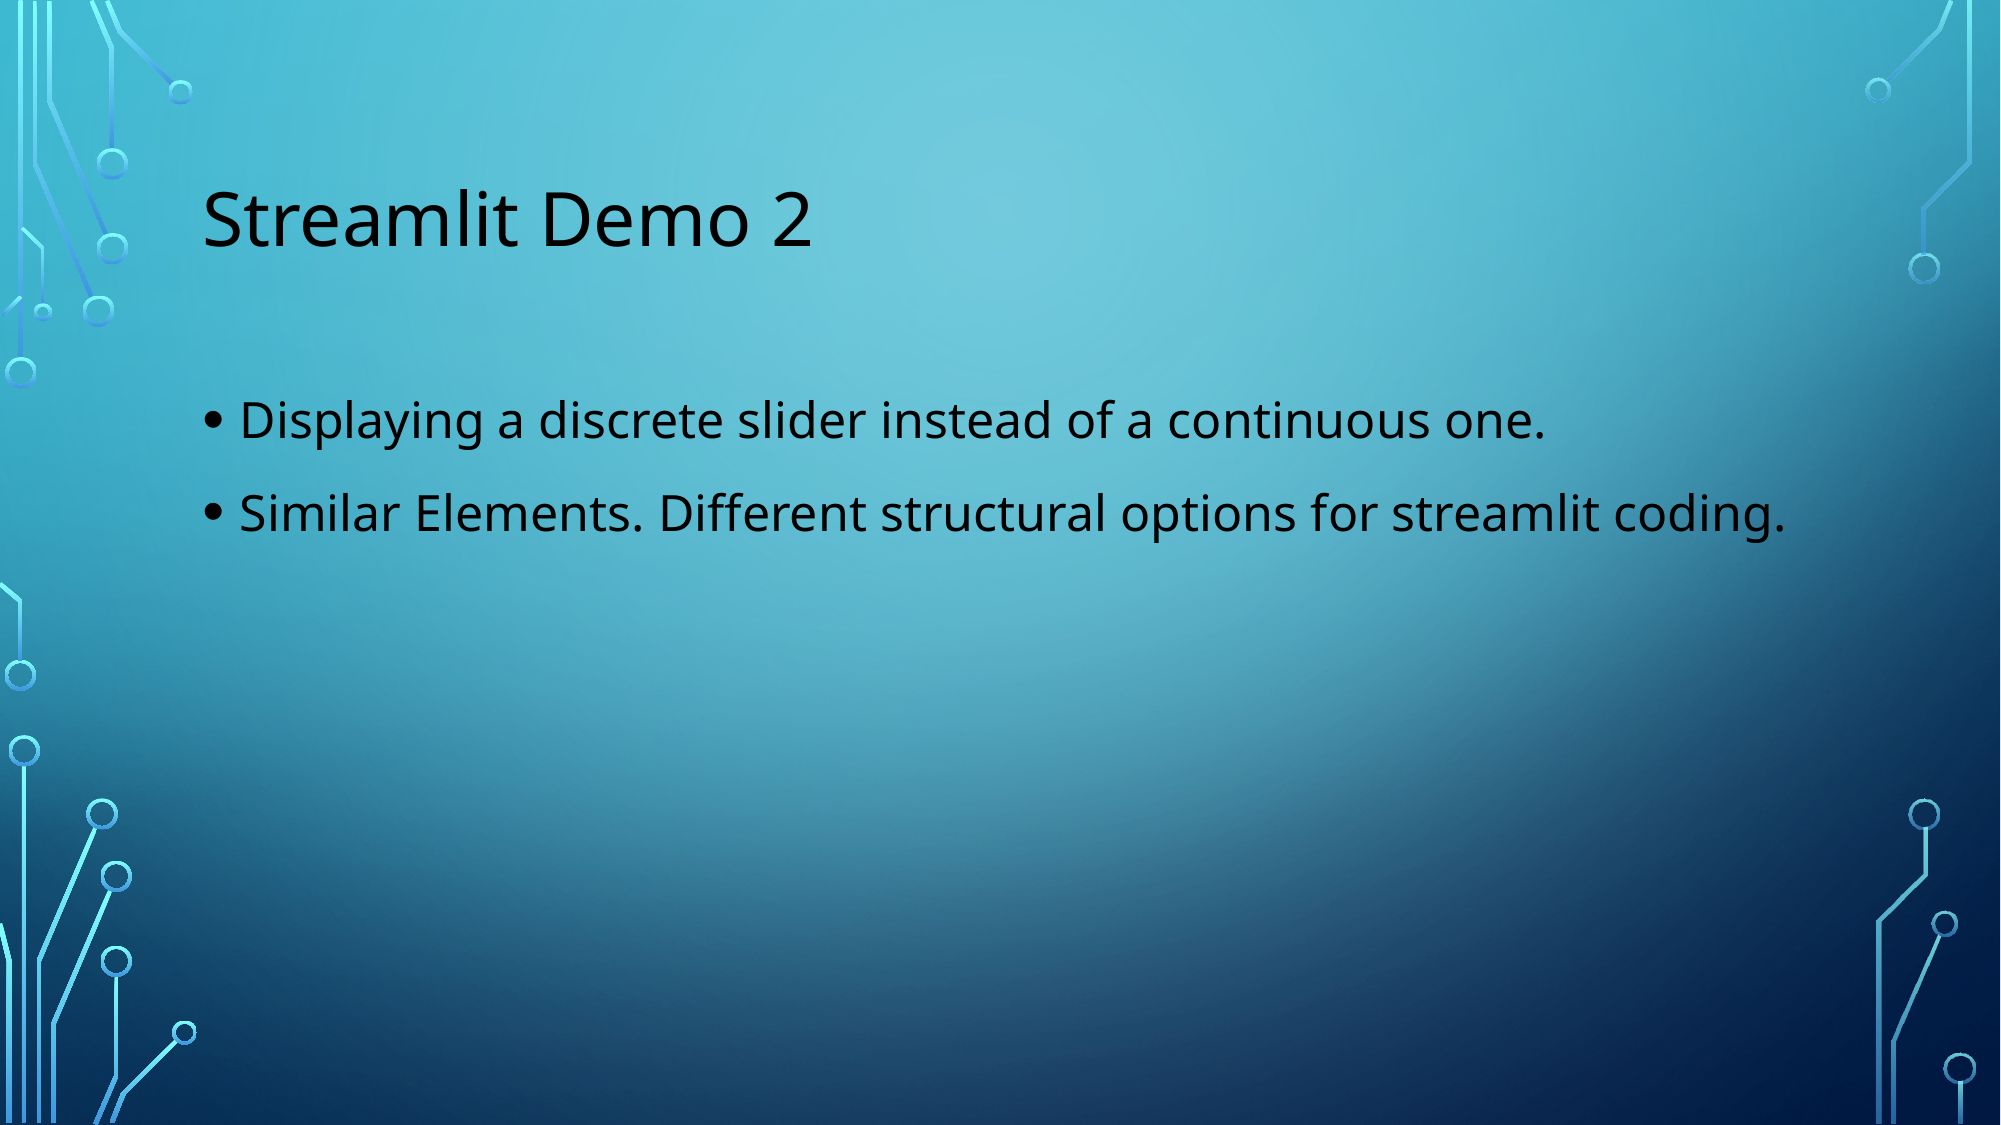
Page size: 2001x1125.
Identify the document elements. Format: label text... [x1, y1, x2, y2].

list Displaying a discrete slider instead of a continuous one. Similar Elements. Different structural options for streamlit coding. [187, 369, 1813, 950]
title Streamlit Demo 2 [187, 101, 1813, 344]
